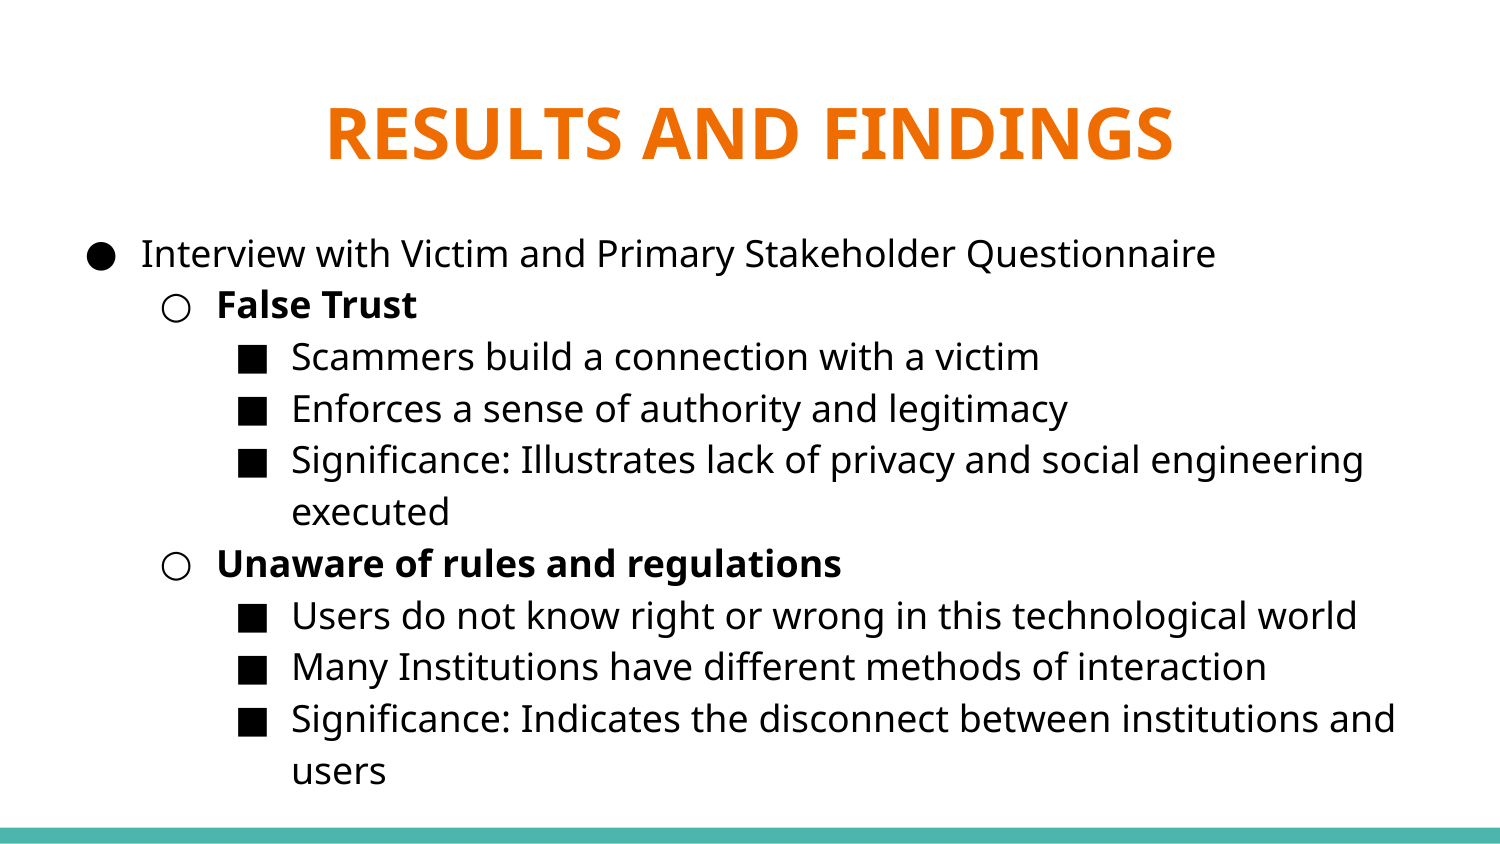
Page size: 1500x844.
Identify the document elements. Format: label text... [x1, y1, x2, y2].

title RESULTS AND FINDINGS [51, 72, 1449, 189]
list Interview with Victim and Primary Stakeholder Questionnaire False Trust Scammers build a connection with a victim Enforces a sense of authority and legitimacy Significance: Illustrates lack of privacy and social engineering executed Unaware of rules and regulations Users do not know right or wrong in this technological world Many Institutions have different methods of interaction Significance: Indicates the disconnect between institutions and users [51, 207, 1449, 816]
